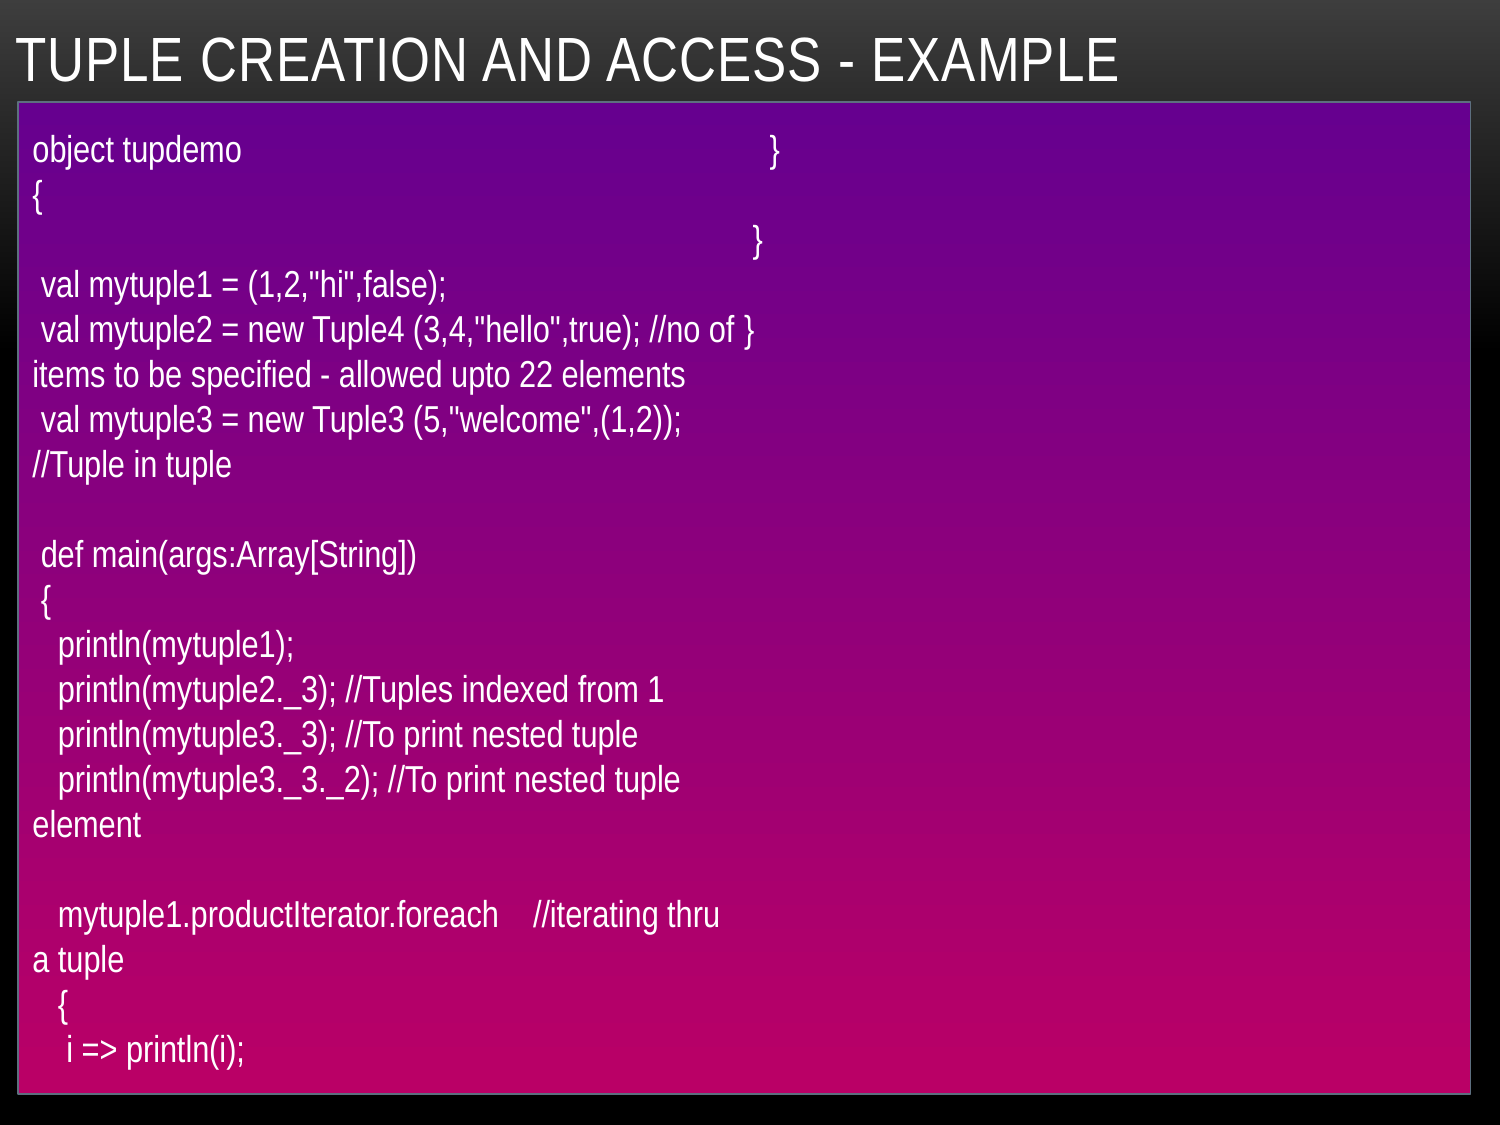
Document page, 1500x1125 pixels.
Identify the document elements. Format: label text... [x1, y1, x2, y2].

title Tuple Creation and access - example [0, 0, 1211, 102]
picture [0, 0, 1500, 1125]
text_box object tupdemo { val mytuple1 = (1,2,"hi",false); val mytuple2 = new Tuple4 (3,4,"hello",true); //no of items to be specified - allowed upto 22 elements val mytuple3 = new Tuple3 (5,"welcome",(1,2)); //Tuple in tuple def main(args:Array[String]) { println(mytuple1); println(mytuple2._3); //Tuples indexed from 1 println(mytuple3._3); //To print nested tuple println(mytuple3._3._2); //To print nested tuple element mytuple1.productIterator.foreach //iterating thru a tuple { i => println(i); } } } [17, 101, 1471, 1095]
